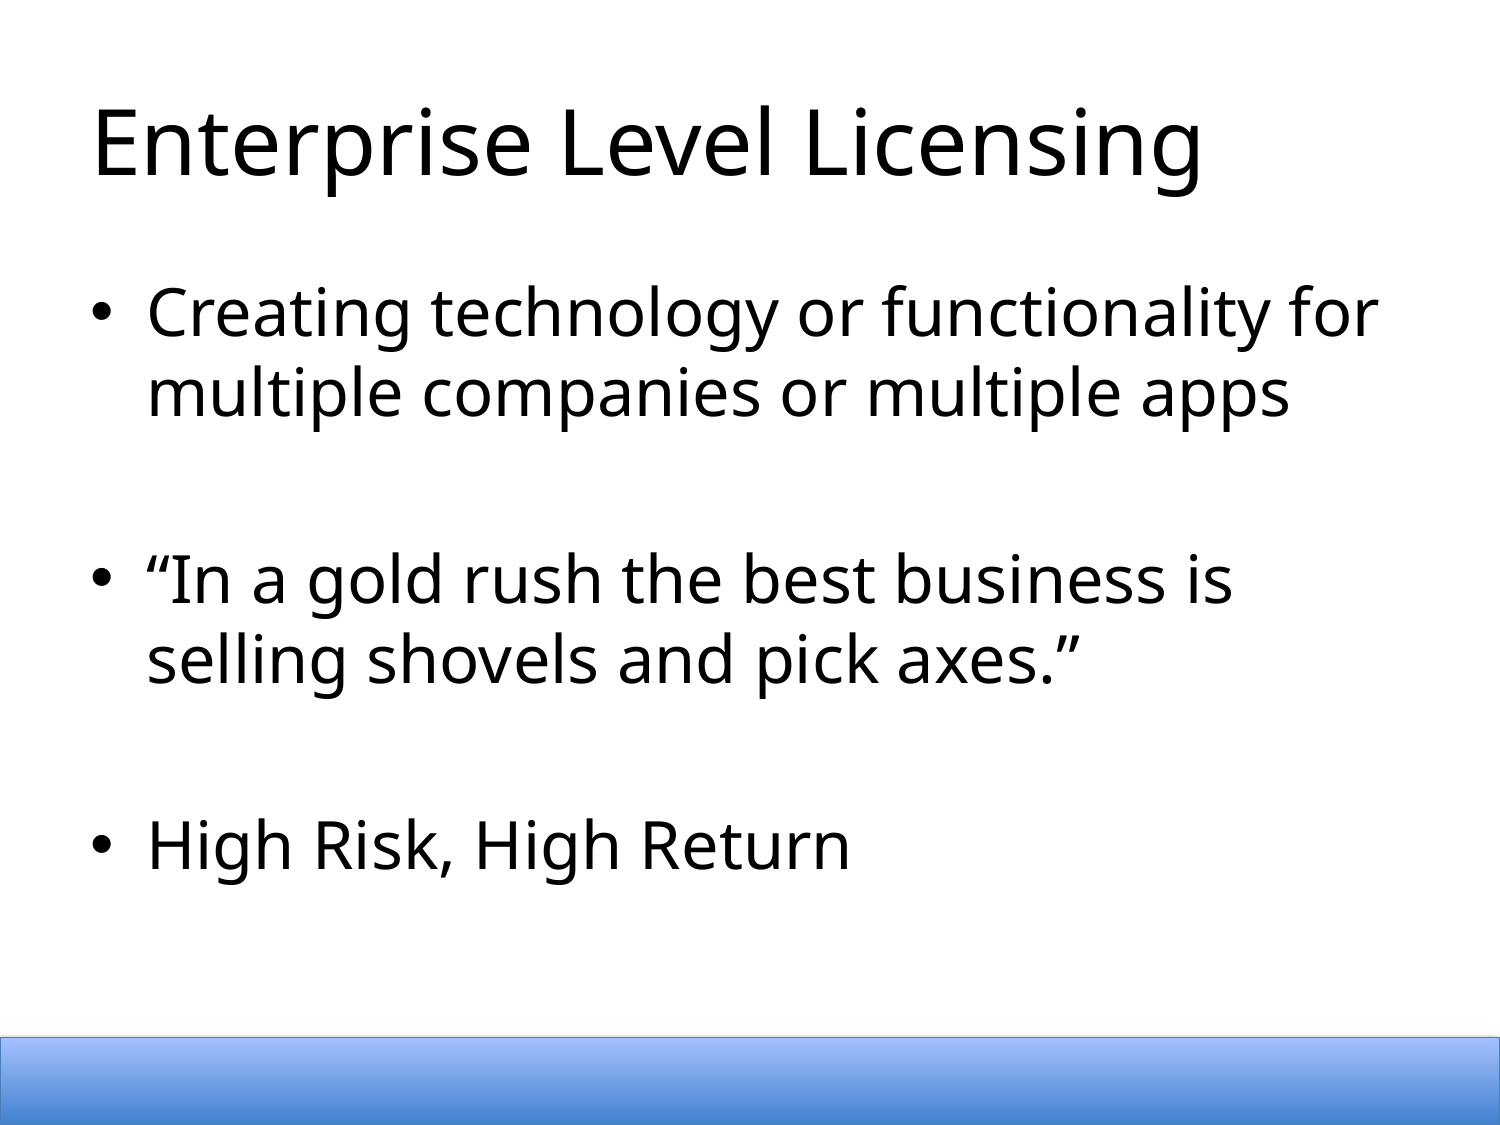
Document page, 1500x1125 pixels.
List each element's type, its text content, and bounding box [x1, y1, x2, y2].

list Creating technology or functionality for multiple companies or multiple apps “In a gold rush the best business is selling shovels and pick axes.” High Risk, High Return [75, 262, 1425, 1005]
title Enterprise Level Licensing [75, 45, 1425, 233]
